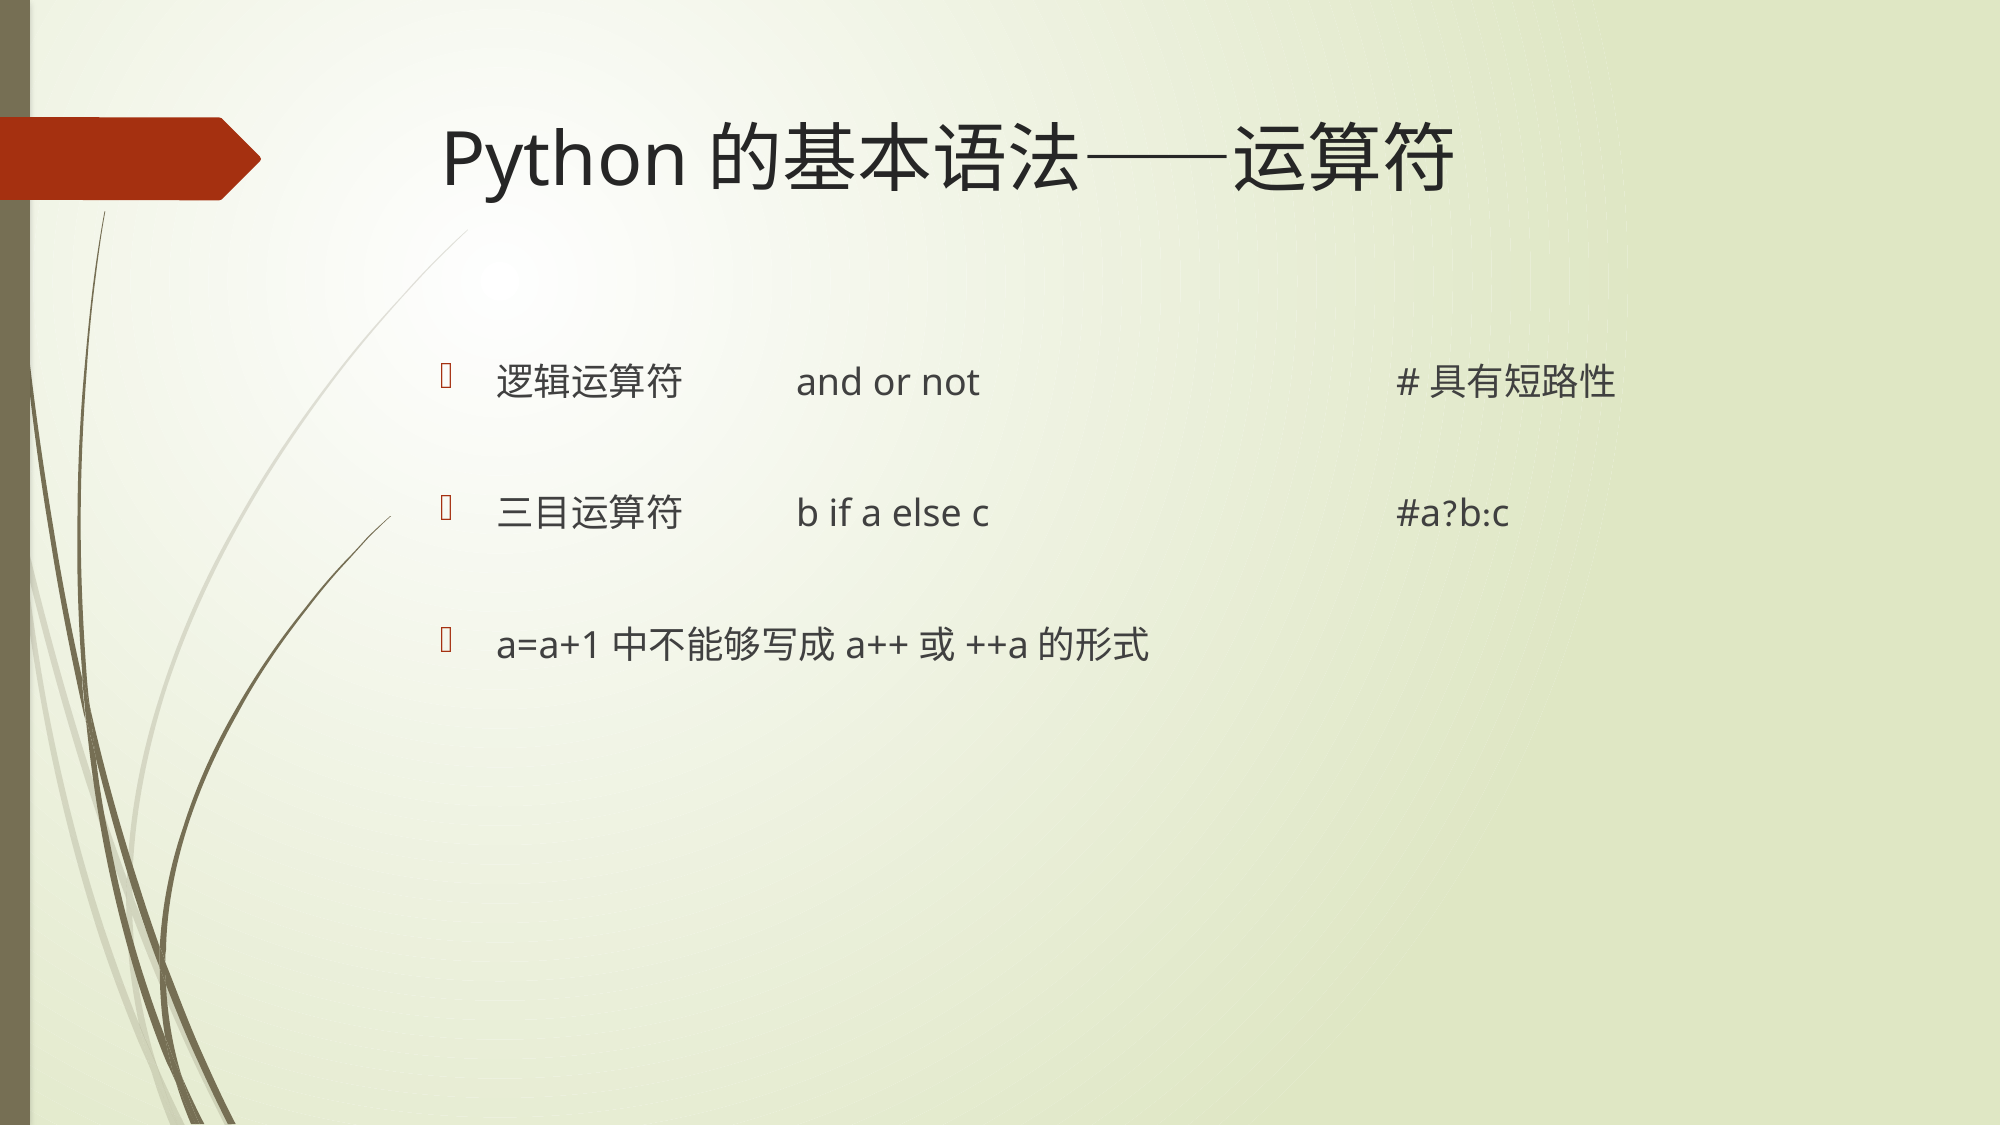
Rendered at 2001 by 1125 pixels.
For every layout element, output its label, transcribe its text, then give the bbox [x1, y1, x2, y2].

title Python的基本语法——运算符 [425, 102, 1888, 313]
list 逻辑运算符 and or not #具有短路性 三目运算符 b if a else c #a?b:c a=a+1中不能够写成a++或++a的形式 [424, 350, 1888, 970]
